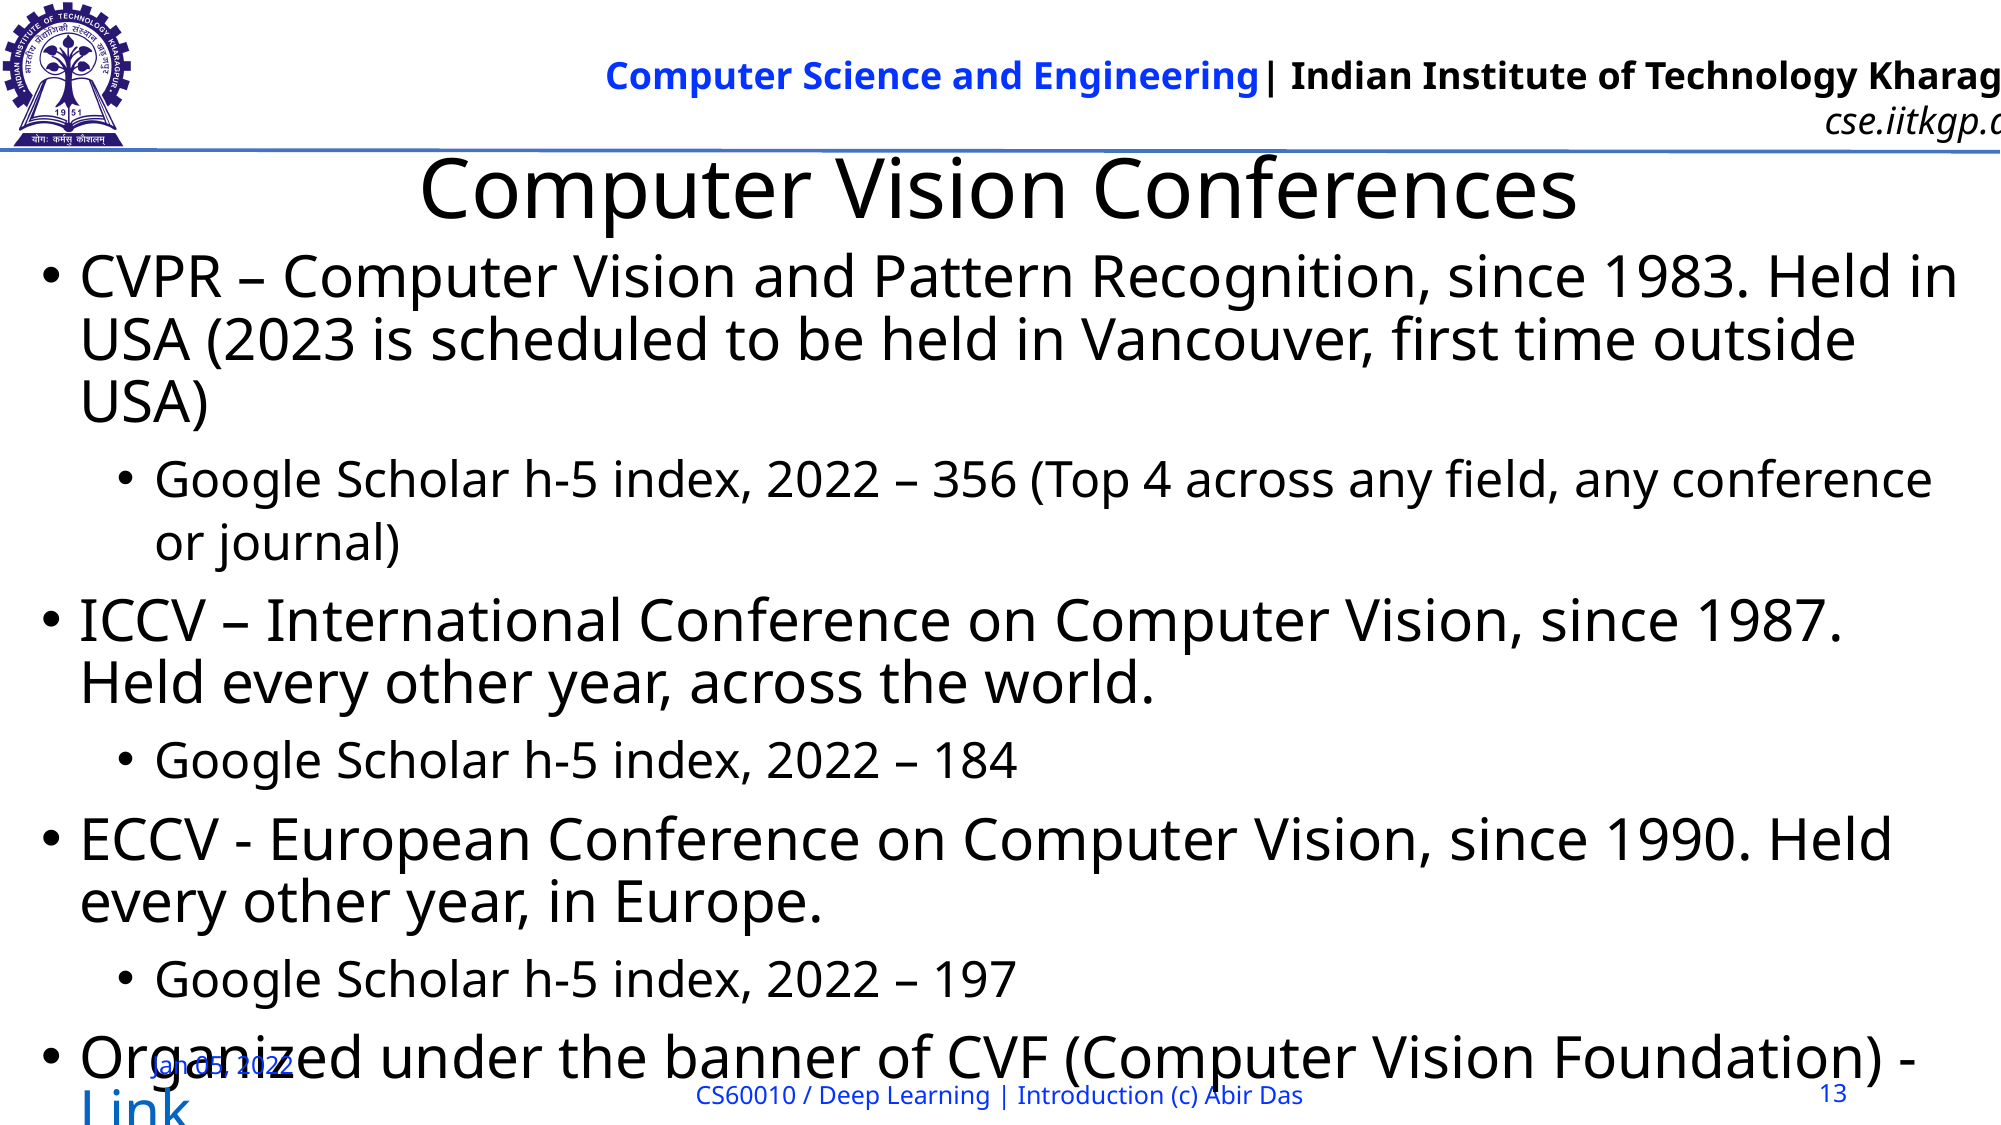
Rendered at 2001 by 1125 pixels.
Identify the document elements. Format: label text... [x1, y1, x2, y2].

text_box CVPR – Computer Vision and Pattern Recognition, since 1983. Held in USA (2023 is scheduled to be held in Vancouver, first time outside USA) Google Scholar h-5 index, 2022 – 356 (Top 4 across any field, any conference or journal) ICCV – International Conference on Computer Vision, since 1987. Held every other year, across the world. Google Scholar h-5 index, 2022 – 184 ECCV - European Conference on Computer Vision, since 1990. Held every other year, in Europe. Google Scholar h-5 index, 2022 – 197 Organized under the banner of CVF (Computer Vision Foundation) - Link [27, 239, 1985, 1065]
slide_number 13 [1733, 1065, 1863, 1125]
footer CS60010 / Deep Learning | Introduction (c) Abir Das [331, 1065, 1670, 1125]
picture [2, 2, 131, 147]
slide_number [137, 1065, 331, 1125]
title Computer Vision Conferences [406, 108, 1593, 239]
